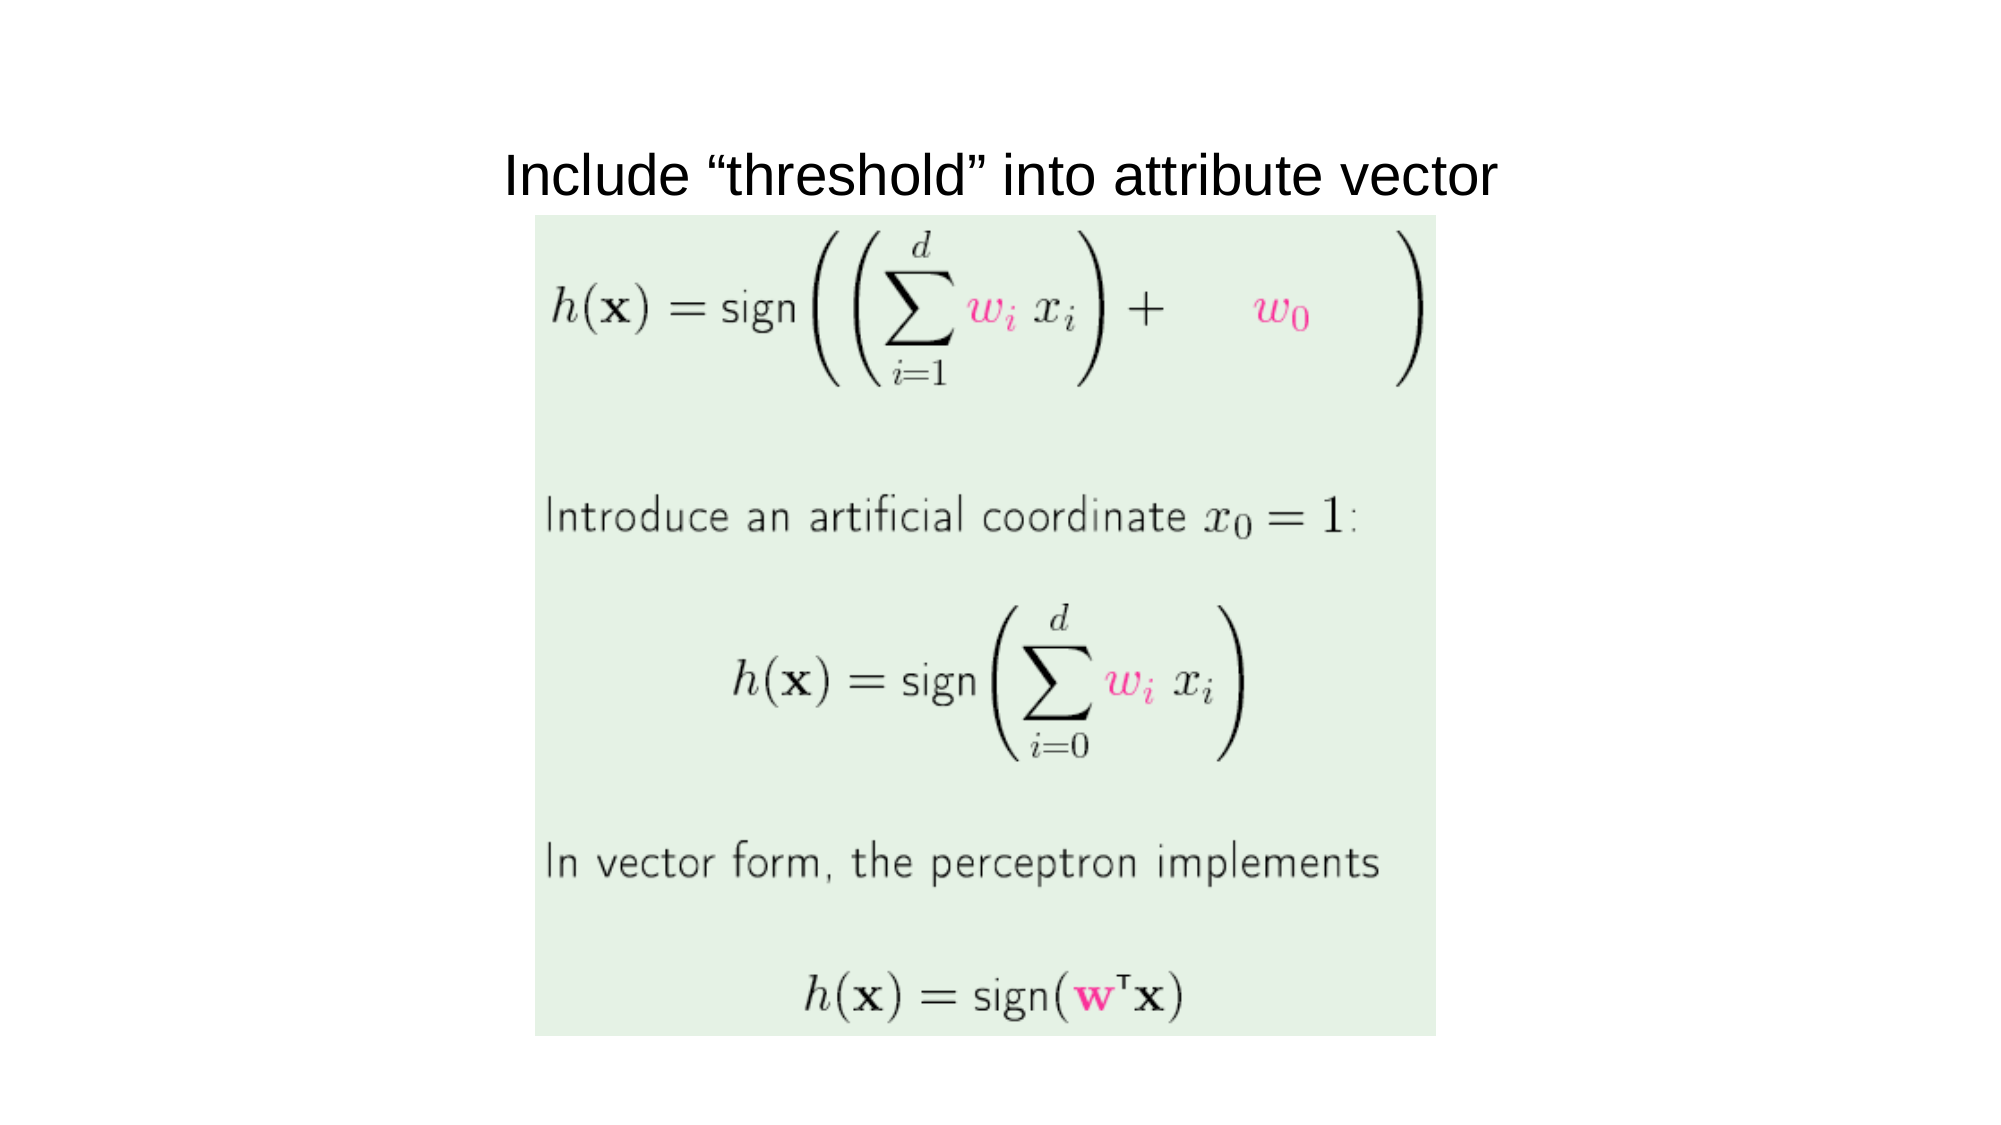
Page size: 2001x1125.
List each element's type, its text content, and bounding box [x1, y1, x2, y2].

text_box Include “threshold” into attribute vector [488, 130, 1516, 215]
picture [535, 215, 1436, 1036]
